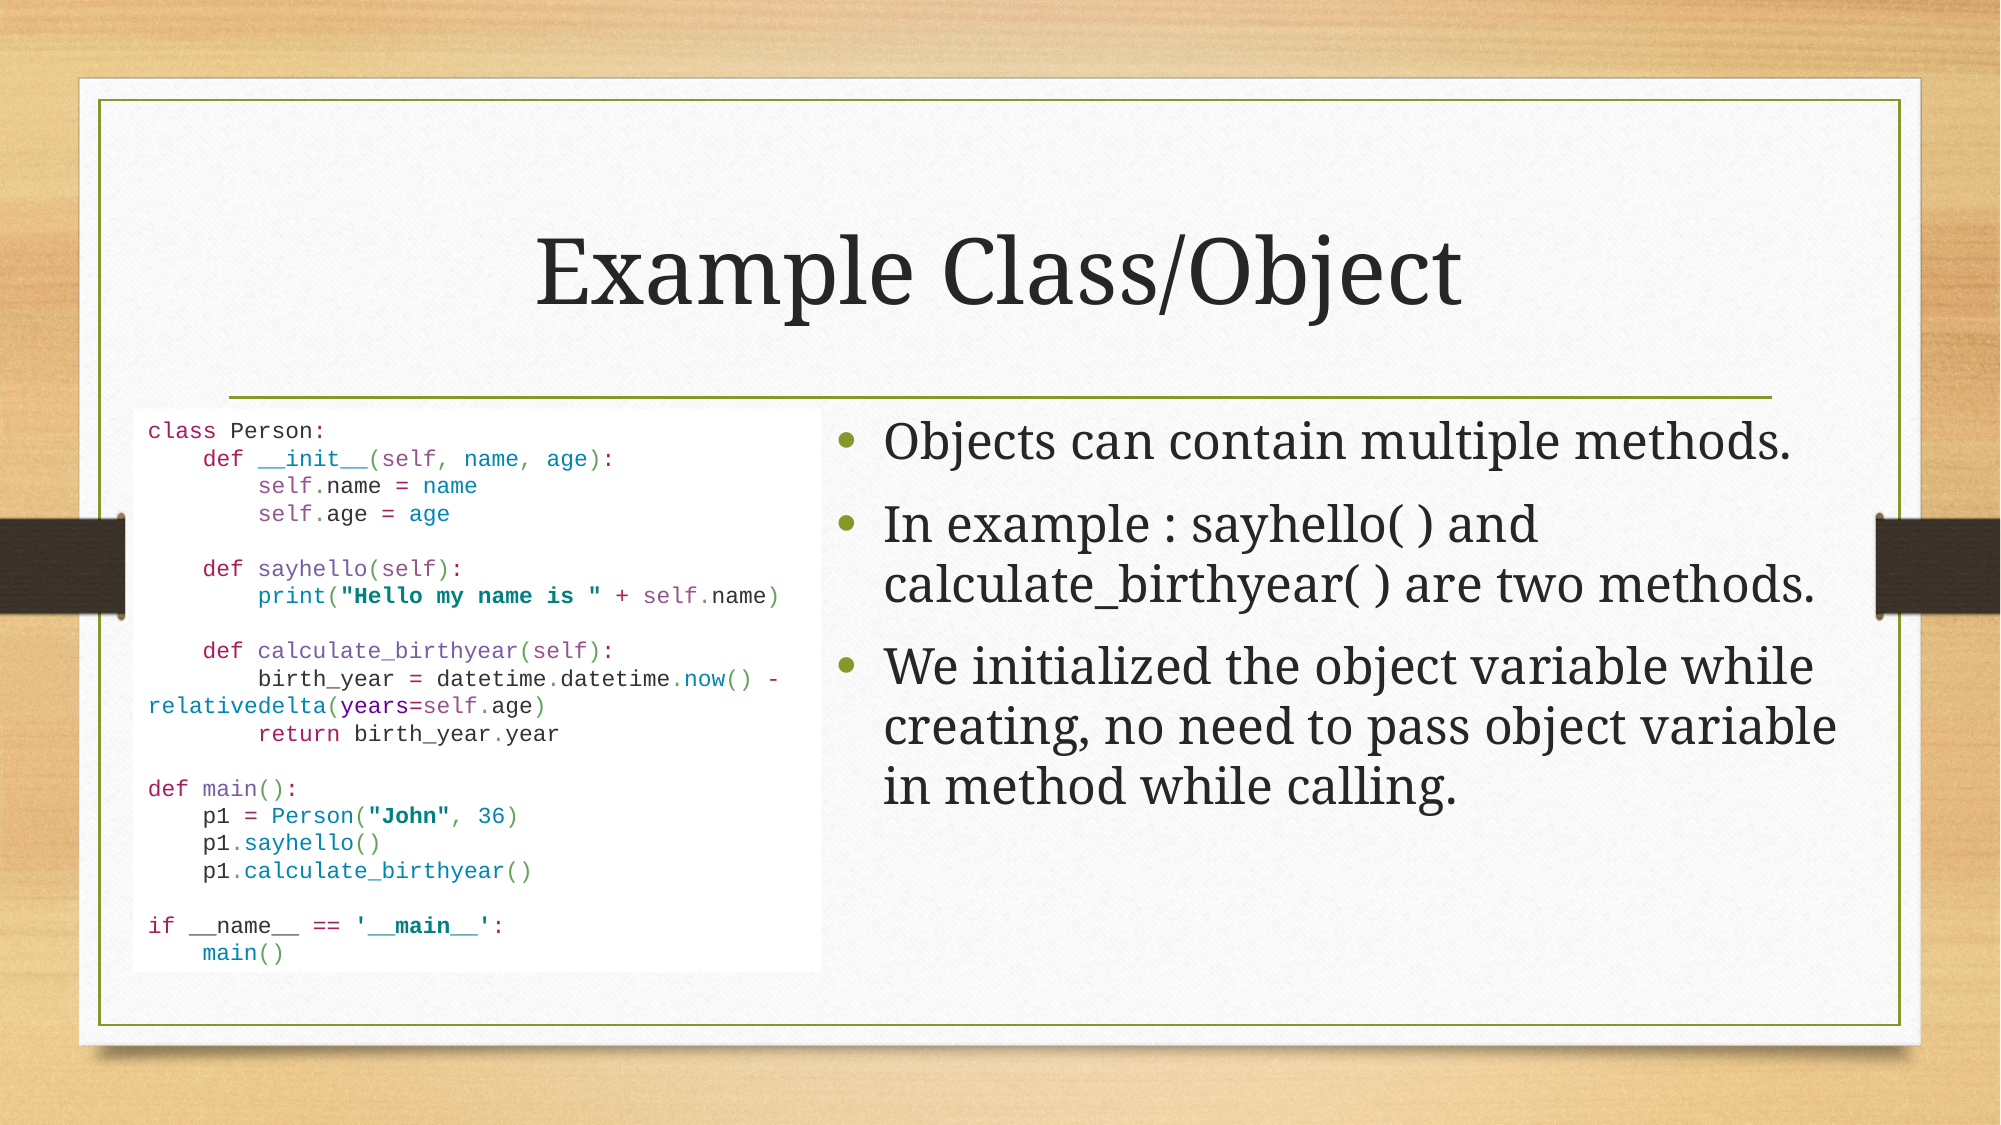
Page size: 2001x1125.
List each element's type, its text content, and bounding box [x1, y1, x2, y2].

text_box class Person: def __init__(self, name, age): self.name = name self.age = age def sayhello(self): print("Hello my name is " + self.name) def calculate_birthyear(self): birth_year = datetime.datetime.now() - relativedelta(years=self.age) return birth_year.year def main(): p1 = Person("John", 36) p1.sayhello() p1.calculate_birthyear() if __name__ == '__main__': main() [132, 408, 822, 973]
picture [0, 0, 2001, 1125]
title Example Class/Object [212, 161, 1788, 375]
list Objects can contain multiple methods. In example : sayhello( ) and calculate_birthyear( ) are two methods. We initialized the object variable while creating, no need to pass object variable in method while calling. [821, 402, 1873, 949]
